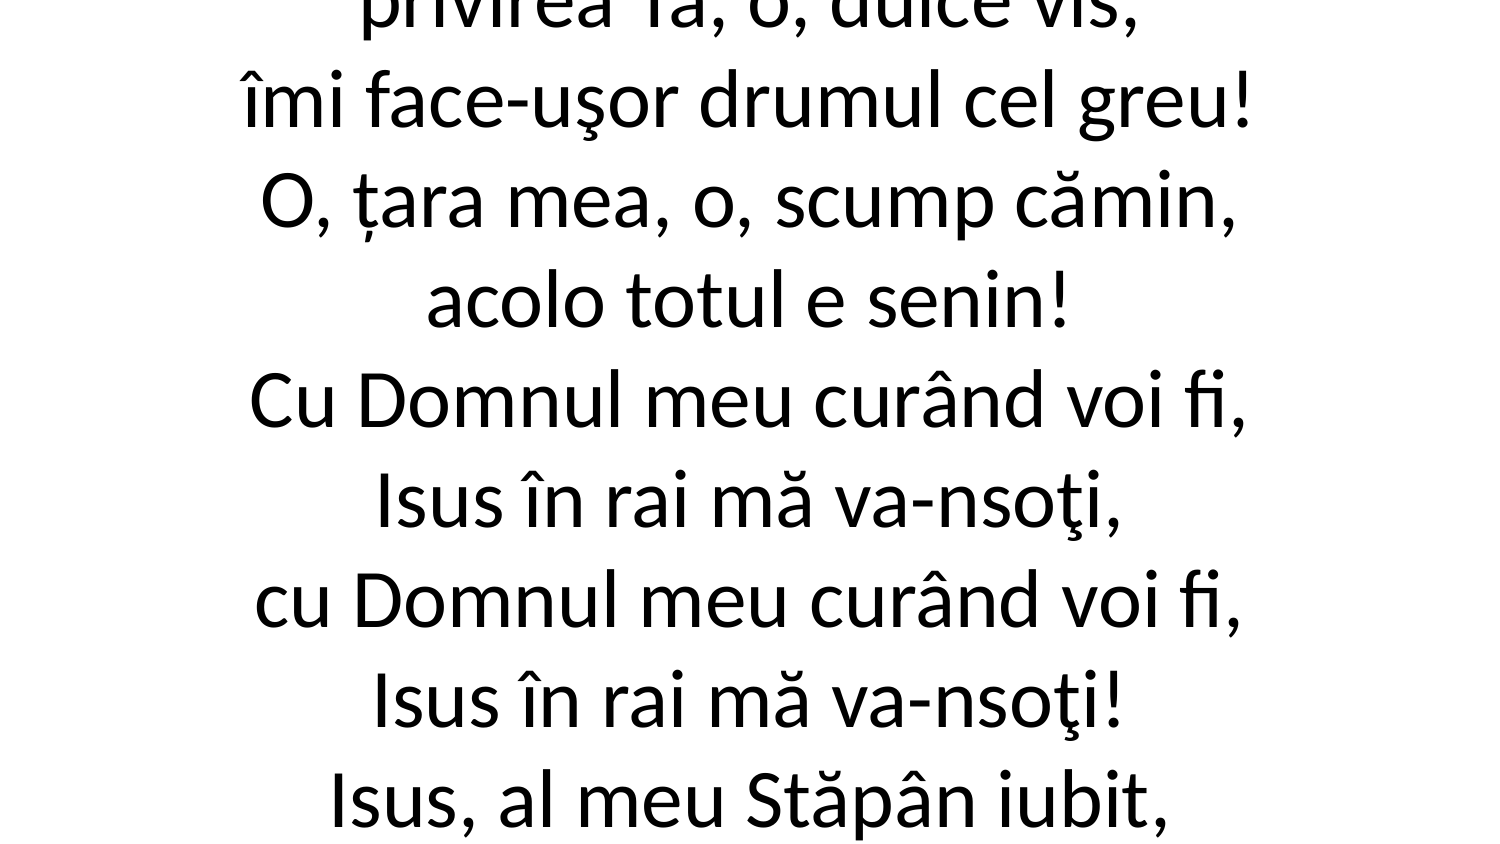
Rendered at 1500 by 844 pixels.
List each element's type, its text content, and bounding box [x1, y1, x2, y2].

text_box 1. O, țara mea, o, Paradis, spre tine-alerg luptând mereu, privirea Ta, o, dulce vis, îmi face-uşor drumul cel greu! O, țara mea, o, scump cămin, acolo totul e senin! Cu Domnul meu curând voi fi, Isus în rai mă va-nsoţi, cu Domnul meu curând voi fi, Isus în rai mă va-nsoţi! Isus, al meu Stăpân iubit, Domneşte-acolo ca-Mpărat, de-ai Săi aleşi El e slăvit, de oşti cereşti e-nconjurat! [220, 0, 1280, 844]
